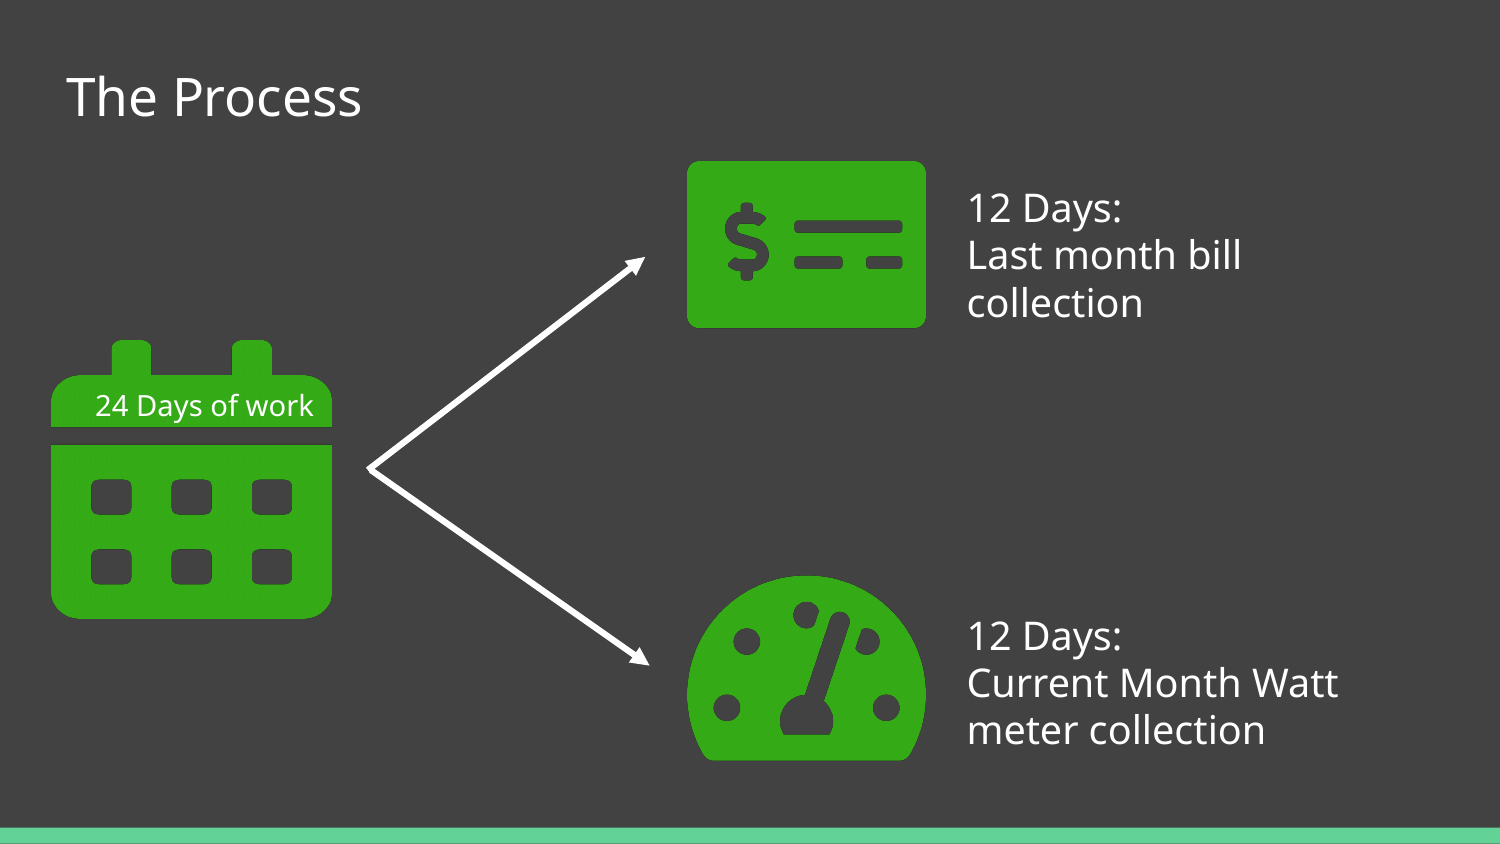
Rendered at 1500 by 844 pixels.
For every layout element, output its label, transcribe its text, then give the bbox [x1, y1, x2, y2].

text_box 12 Days: Last month bill collection [951, 167, 1419, 341]
text_box 12 Days: Current Month Watt meter collection [951, 595, 1411, 768]
picture [687, 149, 926, 341]
picture [687, 561, 926, 774]
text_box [367, 256, 646, 471]
title The Process [51, 48, 1449, 142]
picture [50, 339, 332, 620]
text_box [370, 469, 650, 666]
